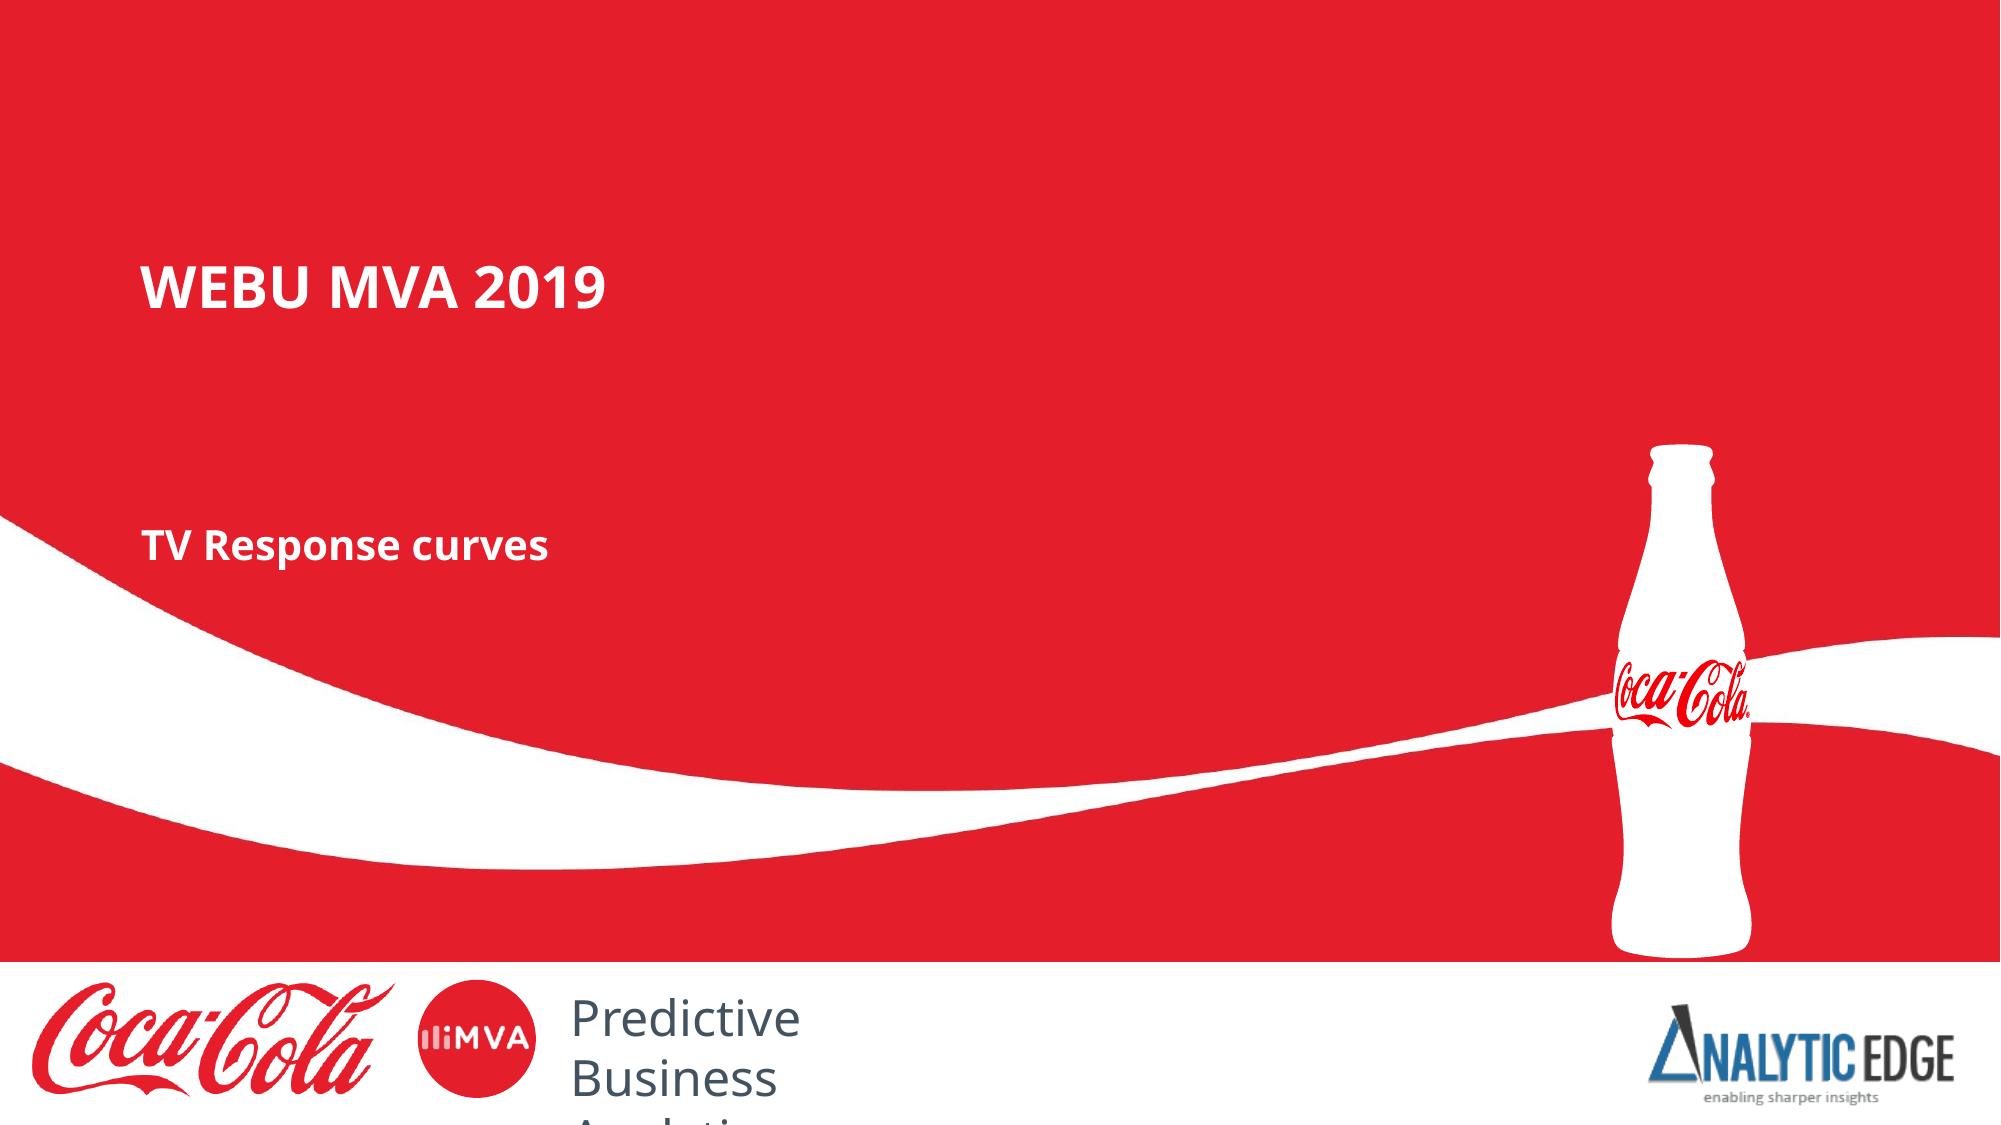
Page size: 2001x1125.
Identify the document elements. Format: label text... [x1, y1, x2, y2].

picture [1647, 1004, 1956, 1109]
list TV Response curves [125, 513, 1000, 581]
list WEBU MVA 2019 [125, 66, 1000, 513]
picture [19, 971, 398, 1106]
picture [417, 979, 536, 1098]
picture [0, 0, 2000, 962]
